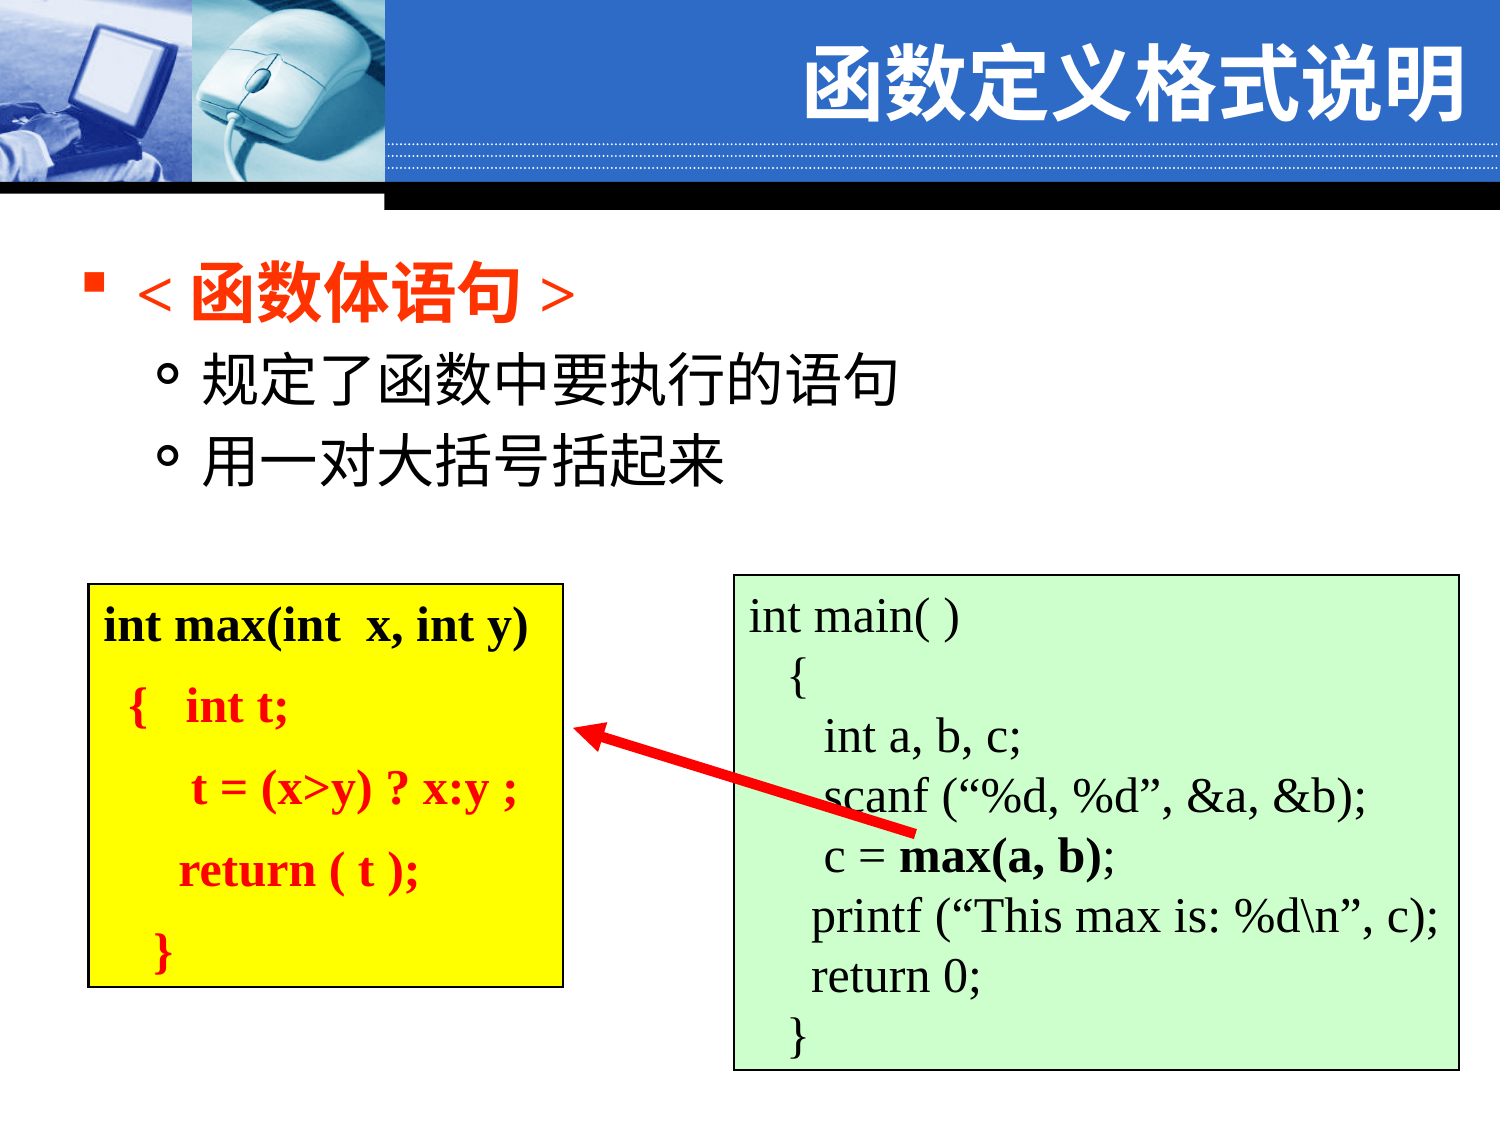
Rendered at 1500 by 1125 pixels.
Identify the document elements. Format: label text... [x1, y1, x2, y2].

text_box int main( ) { int a, b, c; scanf (“%d, %d”, &a, &b); c = max(a, b); printf (“This max is: %d\n”, c); return 0; } [733, 574, 1459, 1070]
text_box int max(int x, int y) { int t; t = (x>y) ? x:y ; return ( t ); } [88, 584, 564, 987]
picture [0, 0, 385, 181]
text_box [572, 727, 916, 835]
text_box 函数定义格式说明 [444, 37, 1483, 125]
list <函数体语句> 规定了函数中要执行的语句 用一对大括号括起来 [64, 243, 1415, 1068]
